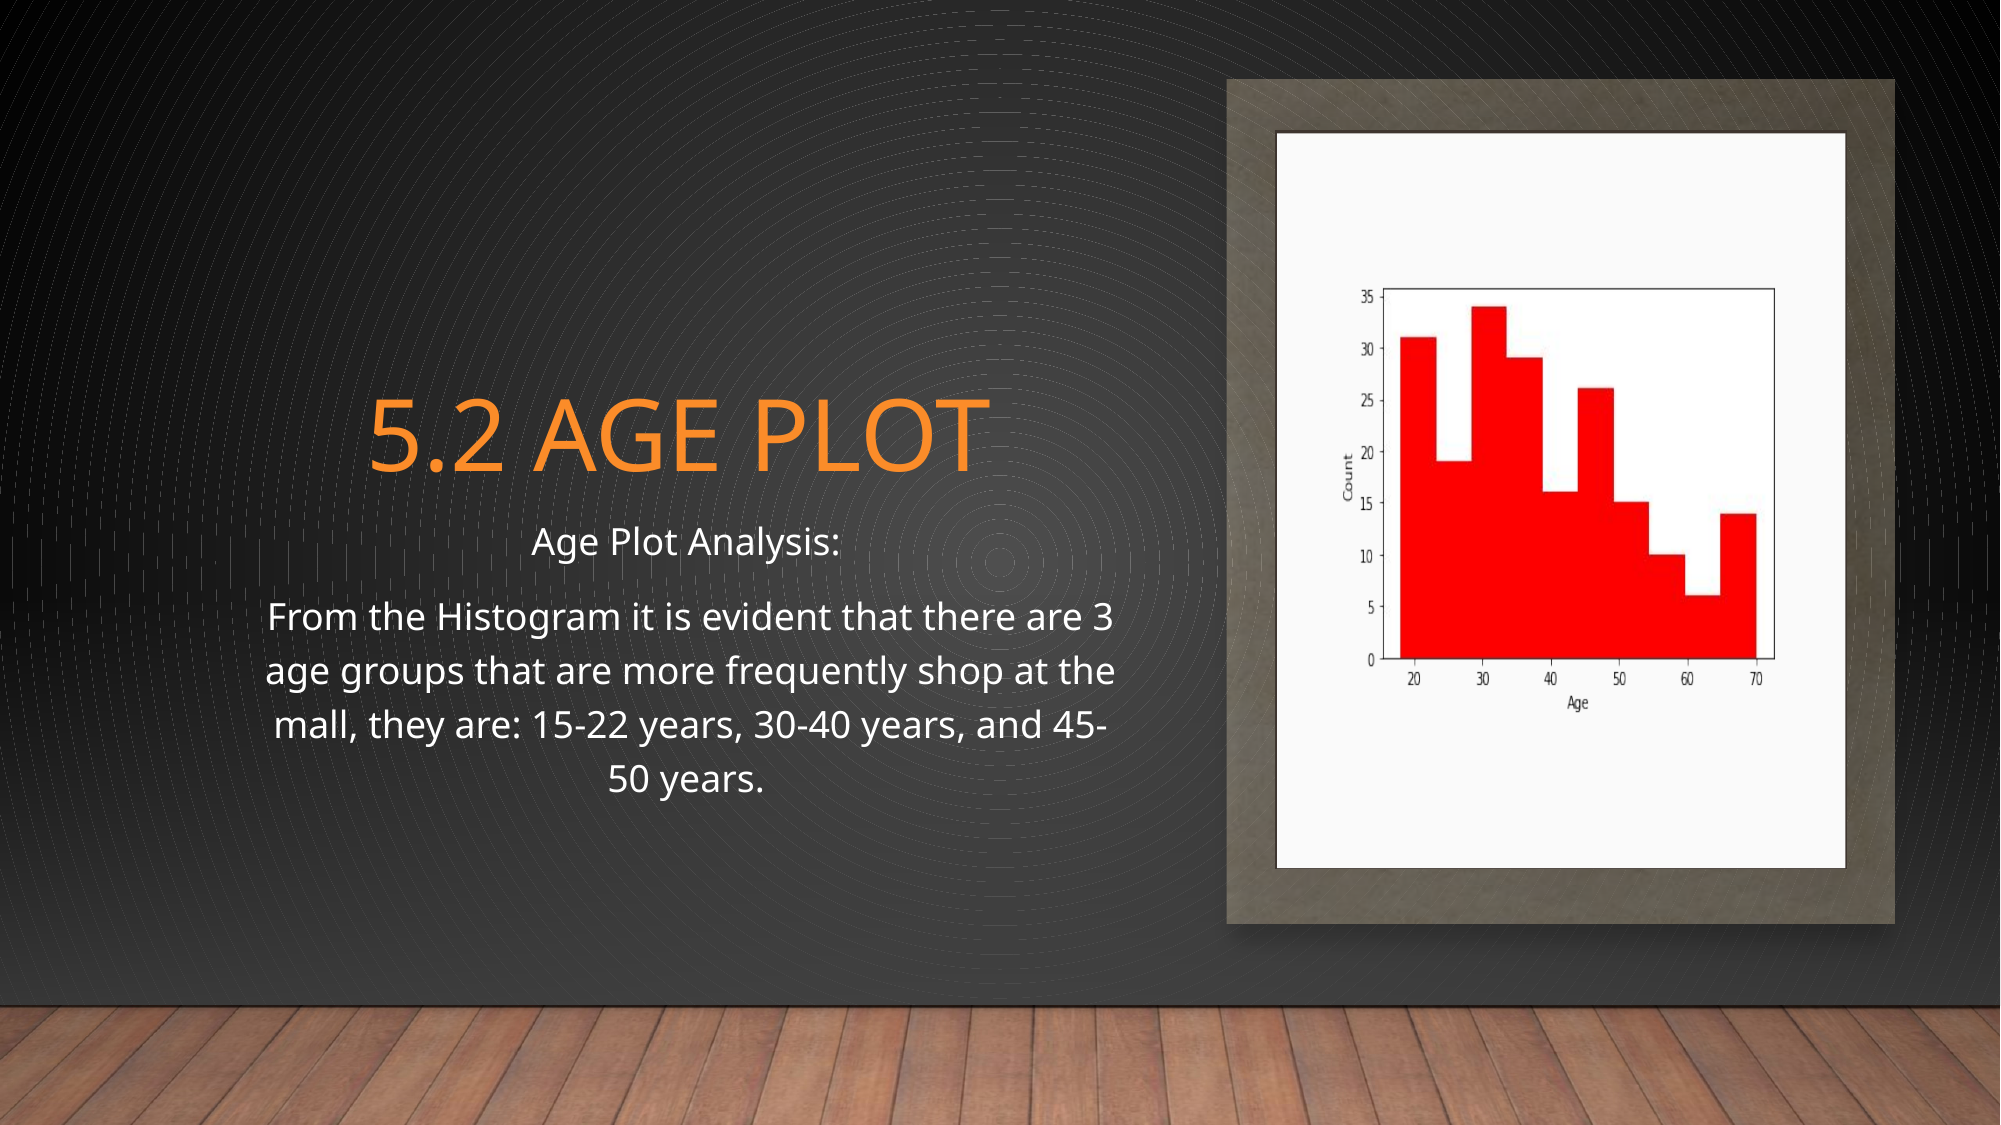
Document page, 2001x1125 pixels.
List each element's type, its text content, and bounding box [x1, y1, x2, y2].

picture [1838, 79, 1895, 213]
picture [0, 1005, 2000, 1125]
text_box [1276, 133, 1846, 869]
list Age Plot Analysis: From the Histogram it is evident that there are 3 age groups that are more frequently shop at the mall, they are: 15-22 years, 30-40 years, and 45-50 years. [237, 501, 1145, 845]
title 5.2 Age Plot [238, 185, 1146, 501]
